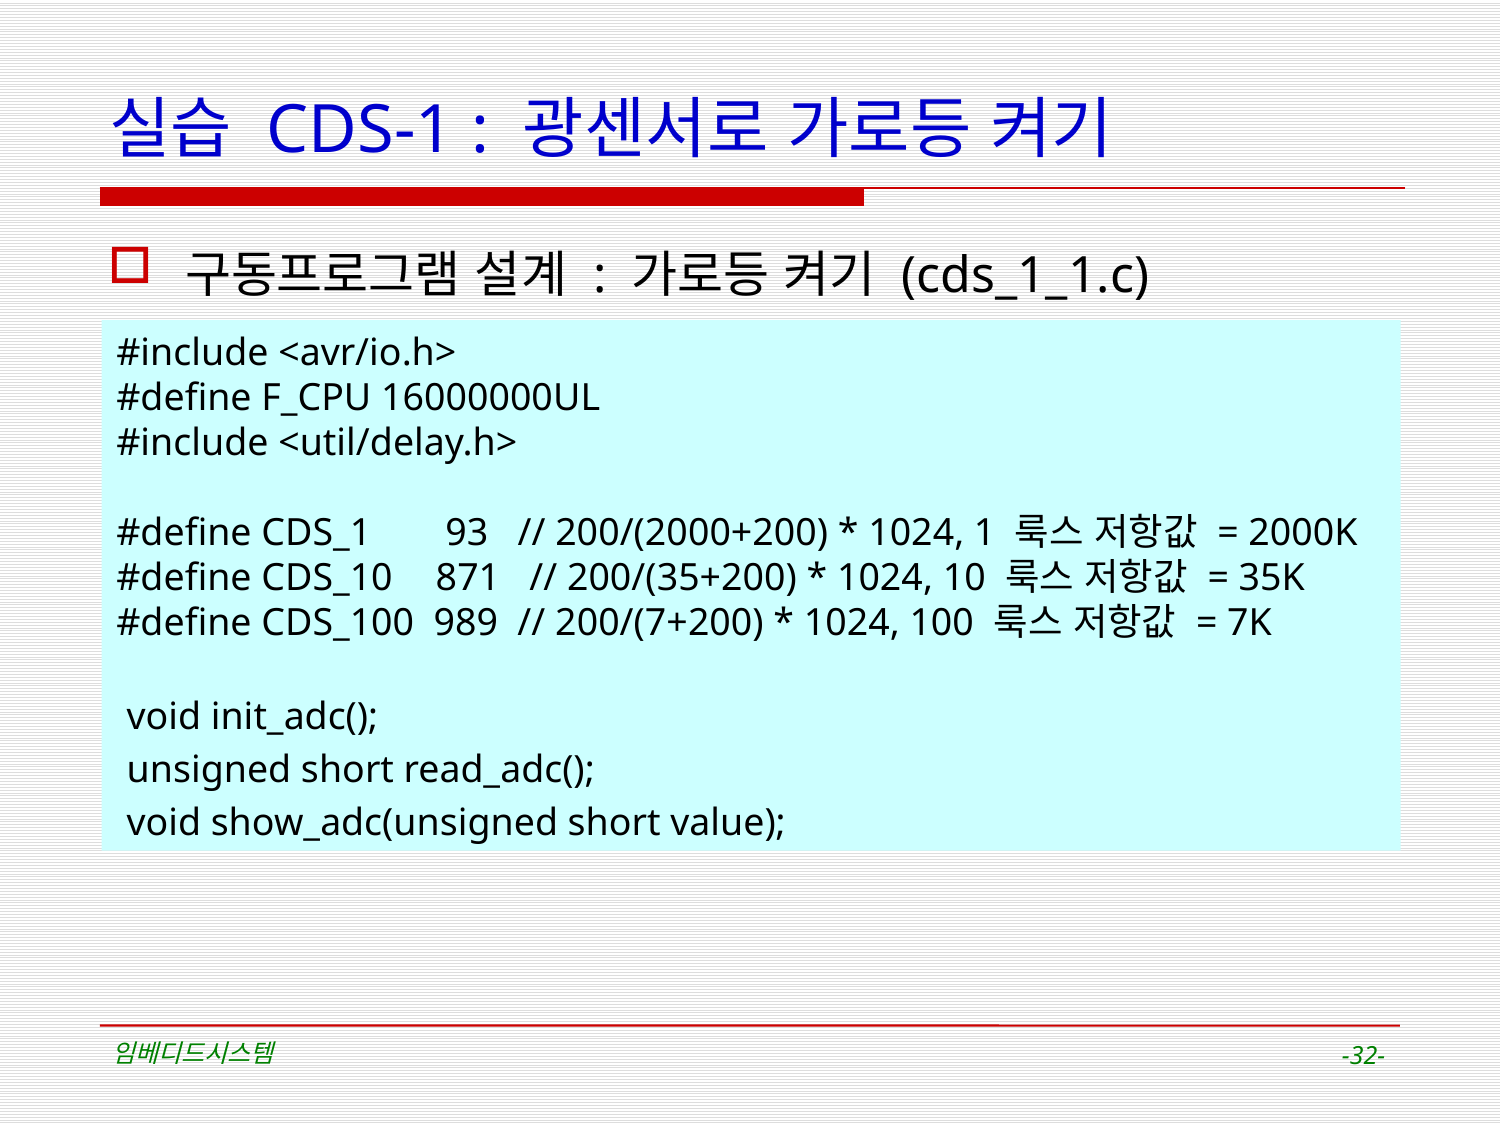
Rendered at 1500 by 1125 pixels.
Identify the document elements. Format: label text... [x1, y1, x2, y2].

list 구동프로그램 설계 : 가로등 켜기 (cds_1_1.c) [92, 234, 1406, 1024]
title 실습 CDS-1 : 광센서로 가로등 켜기 [93, 78, 1407, 174]
footer 임베디드시스템 [97, 1029, 959, 1103]
slide_number -32- [1074, 1031, 1401, 1103]
text_box #include <avr/io.h> #define F_CPU 16000000UL #include <util/delay.h> #define CDS_1 93 // 200/(2000+200) * 1024, 1 룩스 저항값 = 2000K #define CDS_10 871 // 200/(35+200) * 1024, 10 룩스 저항값 = 35K #define CDS_100 989 // 200/(7+200) * 1024, 100 룩스 저항값 = 7K void init_adc(); unsigned short read_adc(); void show_adc(unsigned short value); [101, 320, 1401, 851]
